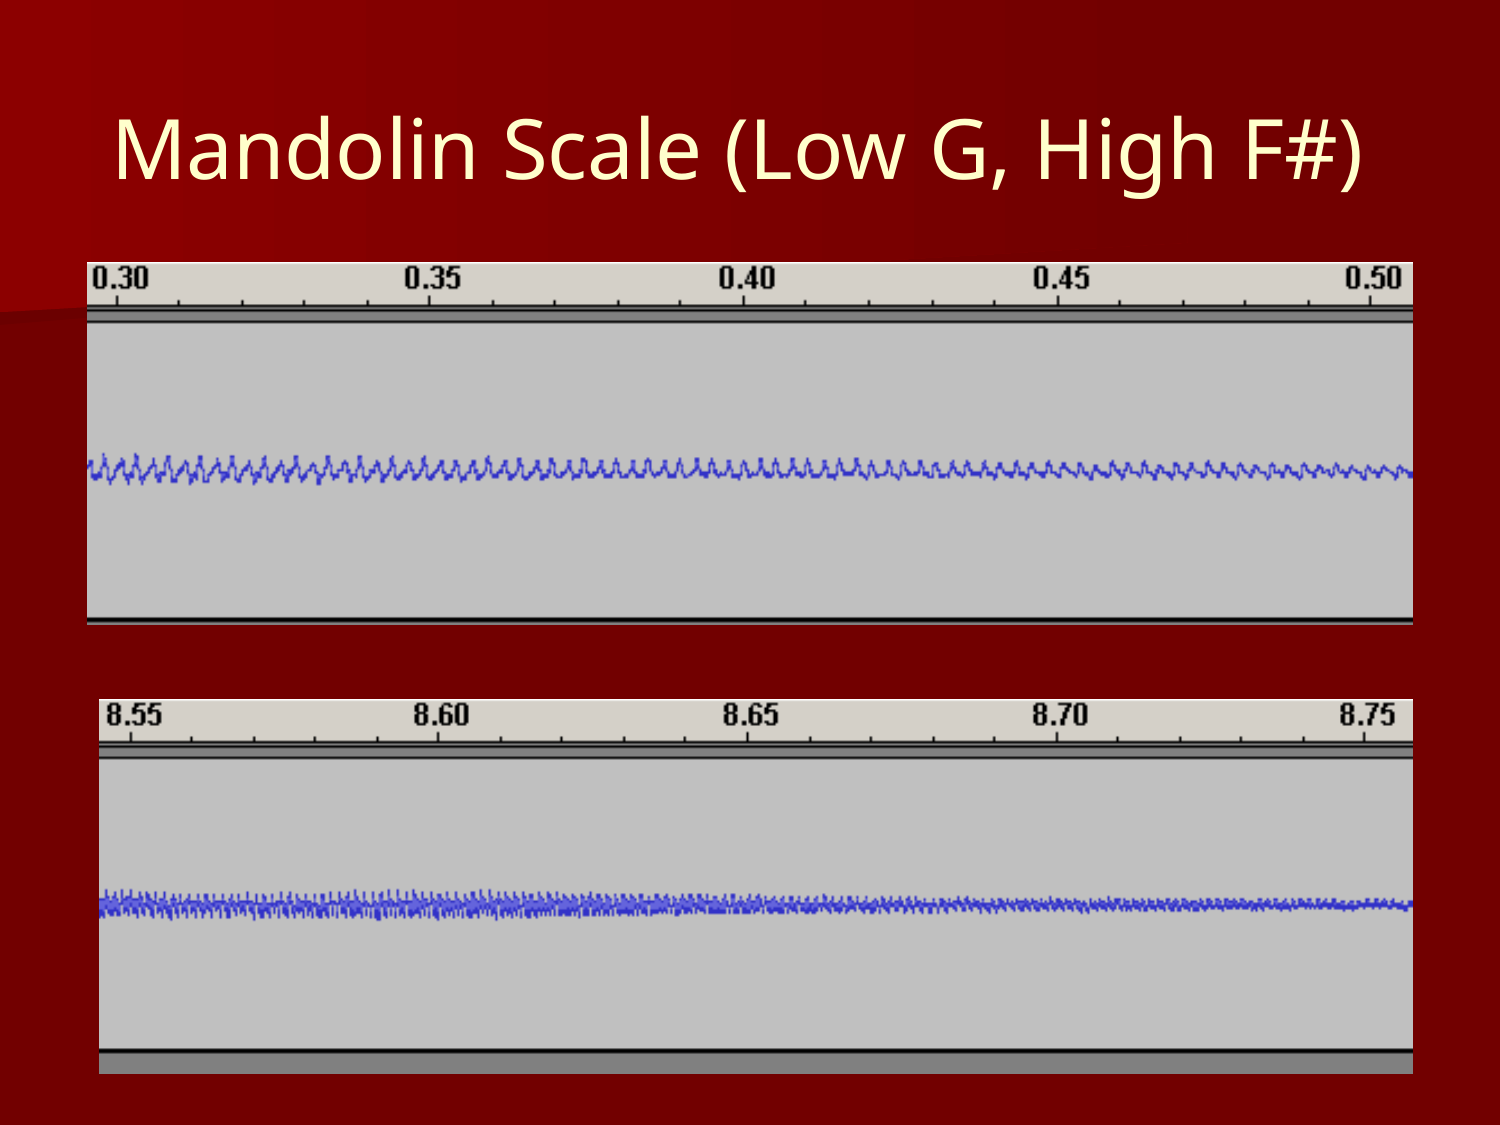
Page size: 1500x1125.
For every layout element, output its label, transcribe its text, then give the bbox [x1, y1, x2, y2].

title Mandolin Scale (Low G, High F#) [62, 99, 1413, 193]
picture [99, 699, 1413, 1075]
picture [87, 262, 1413, 625]
